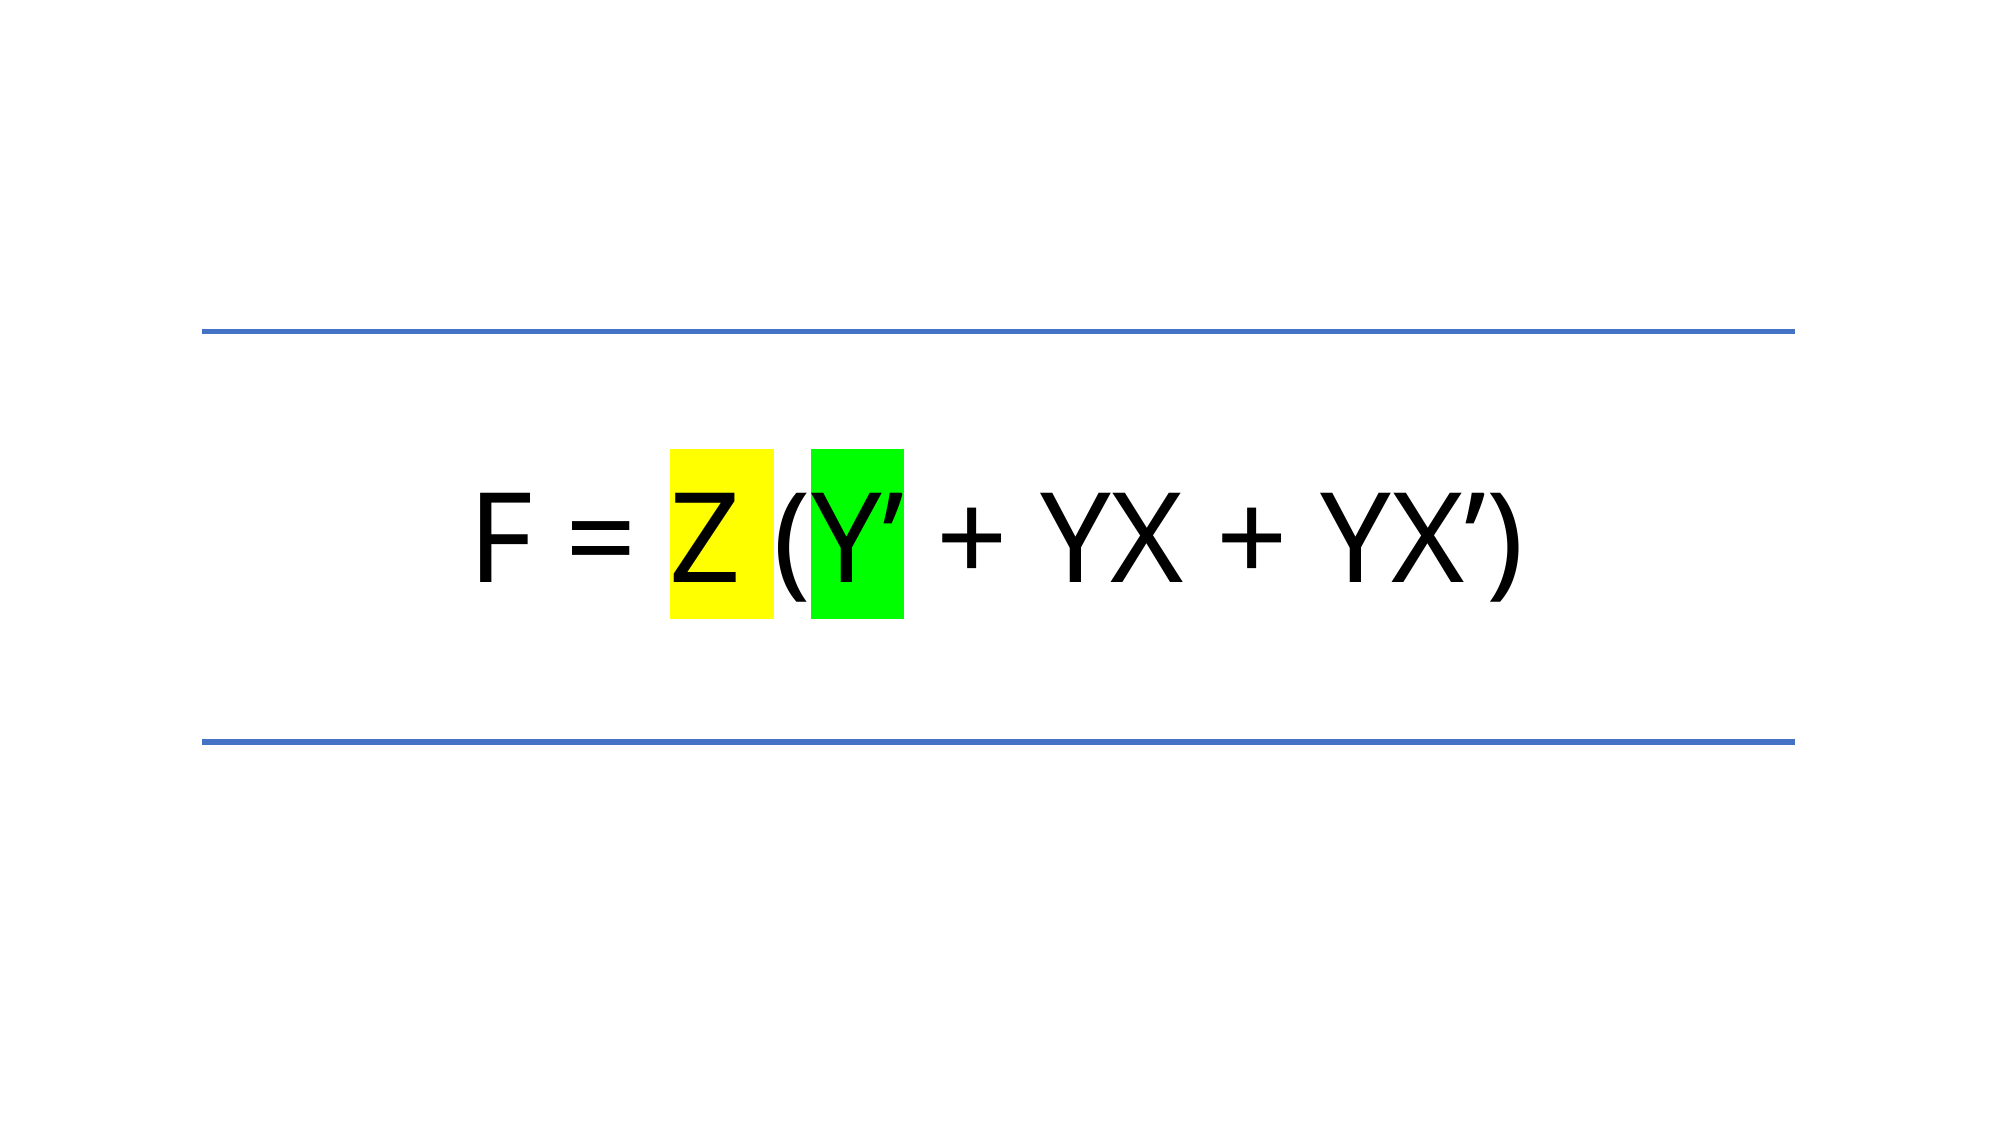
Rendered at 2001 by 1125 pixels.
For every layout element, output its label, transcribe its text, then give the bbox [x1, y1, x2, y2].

text_box F = z (y’ + yx + yx’) [0, 449, 1997, 615]
